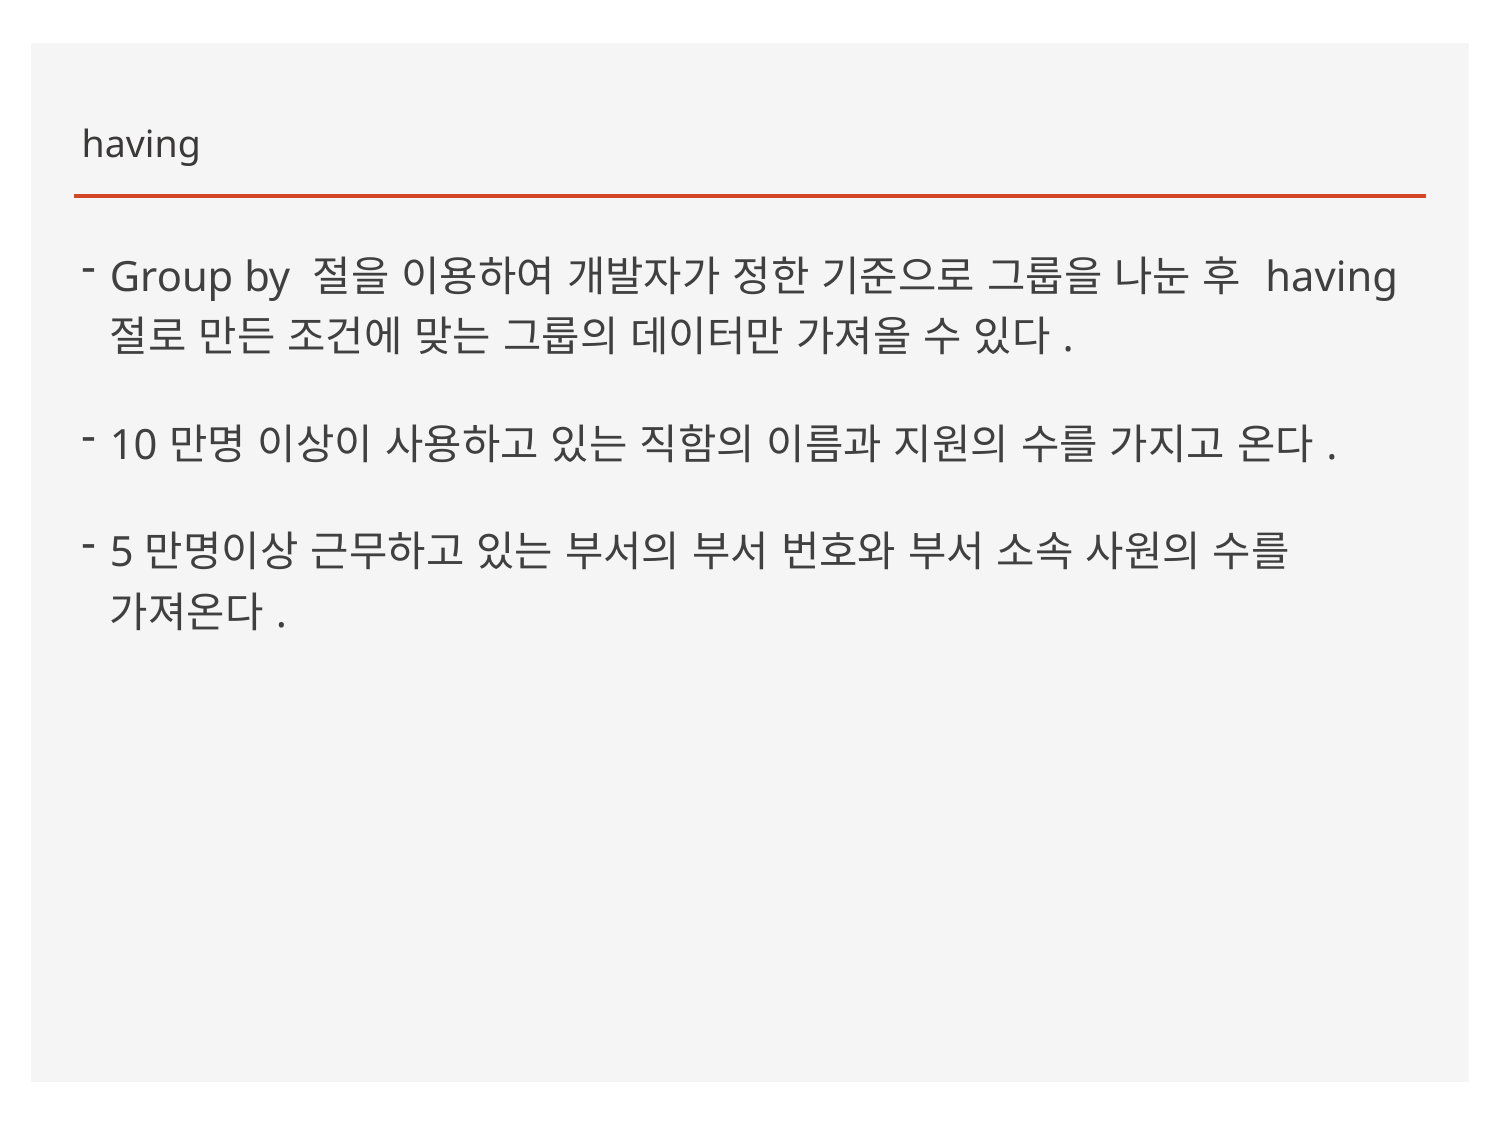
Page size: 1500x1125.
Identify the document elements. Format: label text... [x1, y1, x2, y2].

list having [66, 95, 820, 175]
list Group by 절을 이용하여 개발자가 정한 기준으로 그룹을 나눈 후 having 절로 만든 조건에 맞는 그룹의 데이터만 가져올 수 있다. 10만명 이상이 사용하고 있는 직함의 이름과 지원의 수를 가지고 온다. 5만명이상 근무하고 있는 부서의 부서 번호와 부서 소속 사원의 수를 가져온다. [66, 235, 1423, 973]
